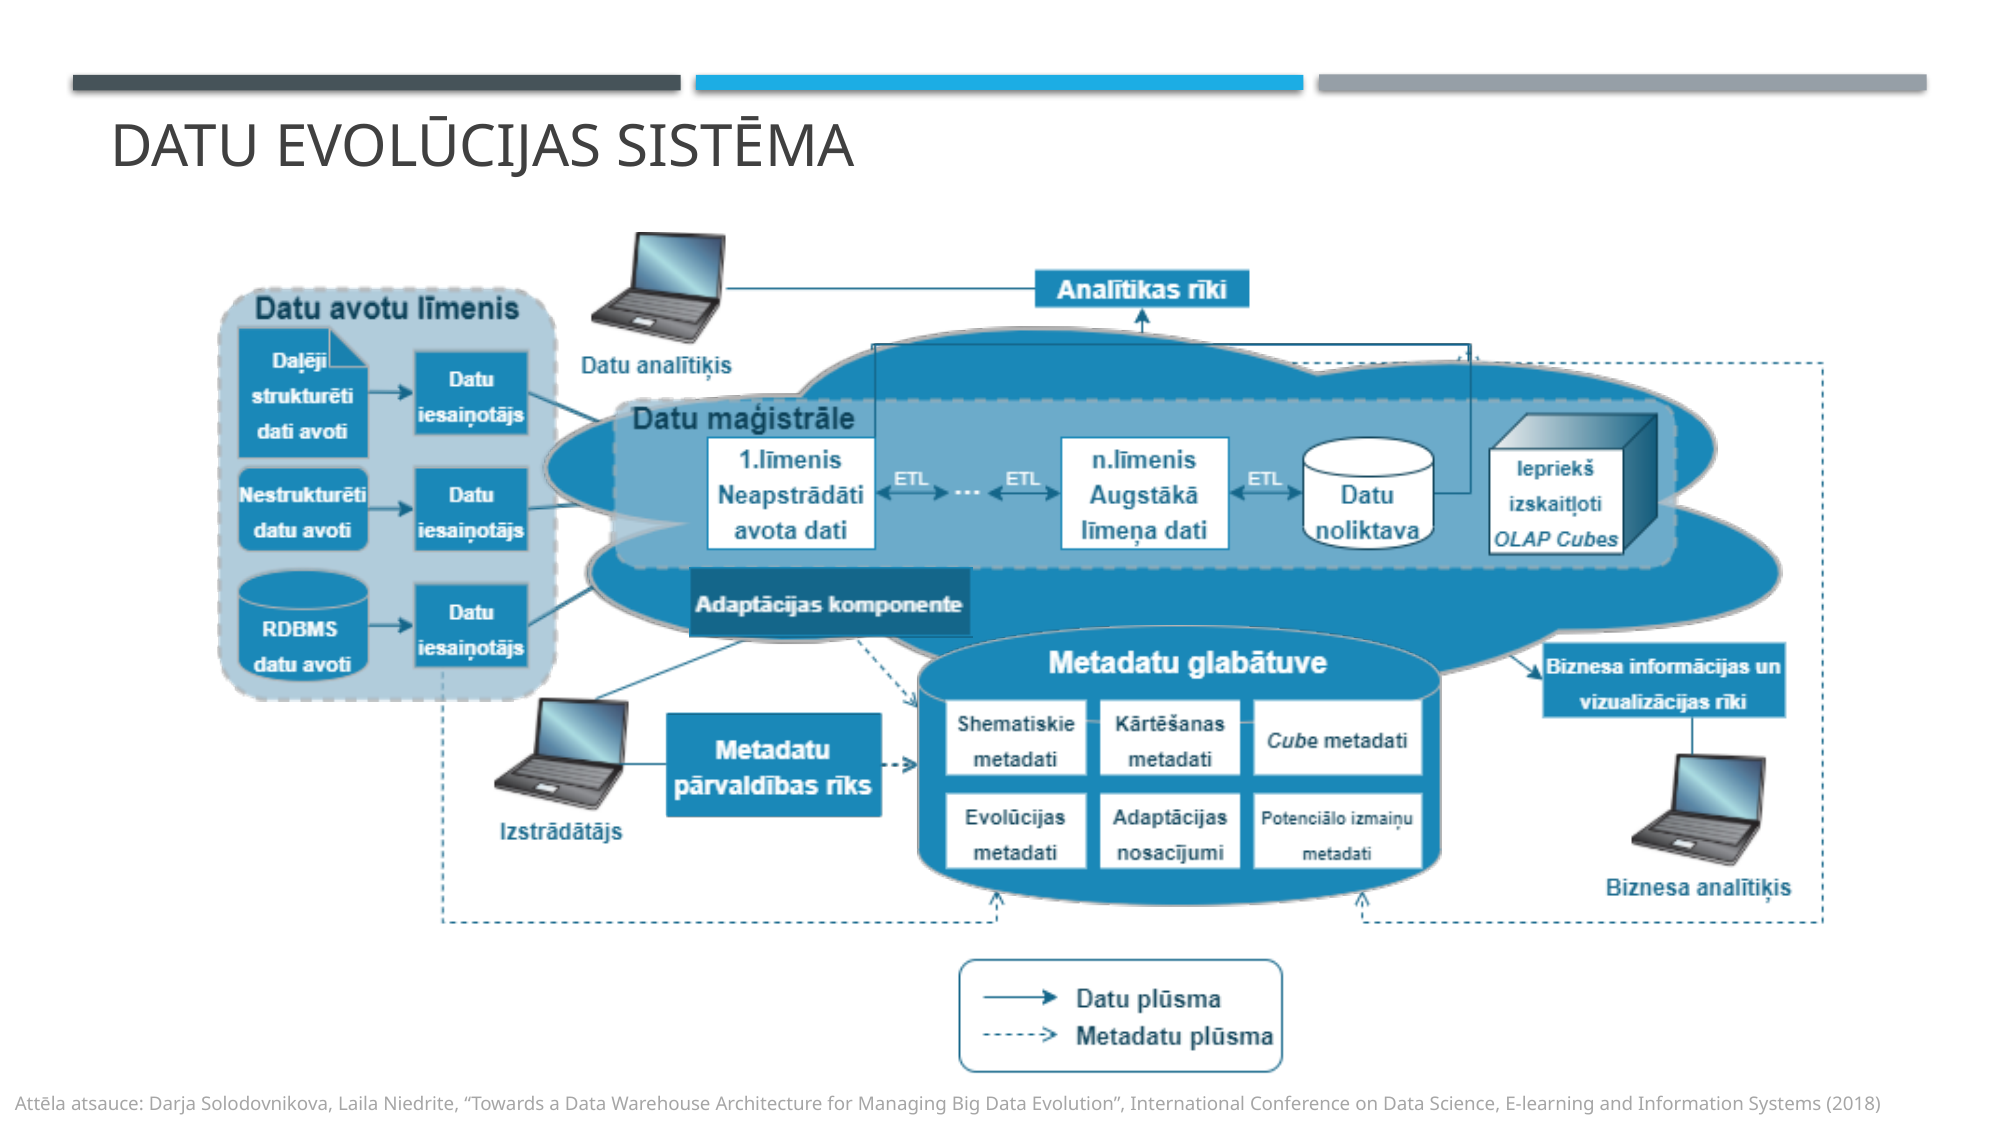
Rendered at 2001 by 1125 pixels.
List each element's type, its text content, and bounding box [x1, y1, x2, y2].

text_box Attēla atsauce: Darja Solodovnikova, Laila Niedrite, “Towards a Data Warehouse Architecture for Managing Big Data Evolution”, International Conference on Data Science, E-learning and Information Systems (2018) [0, 1084, 1946, 1122]
title Datu evolūcijas sistēma [95, 68, 1905, 186]
picture [216, 232, 1880, 1076]
